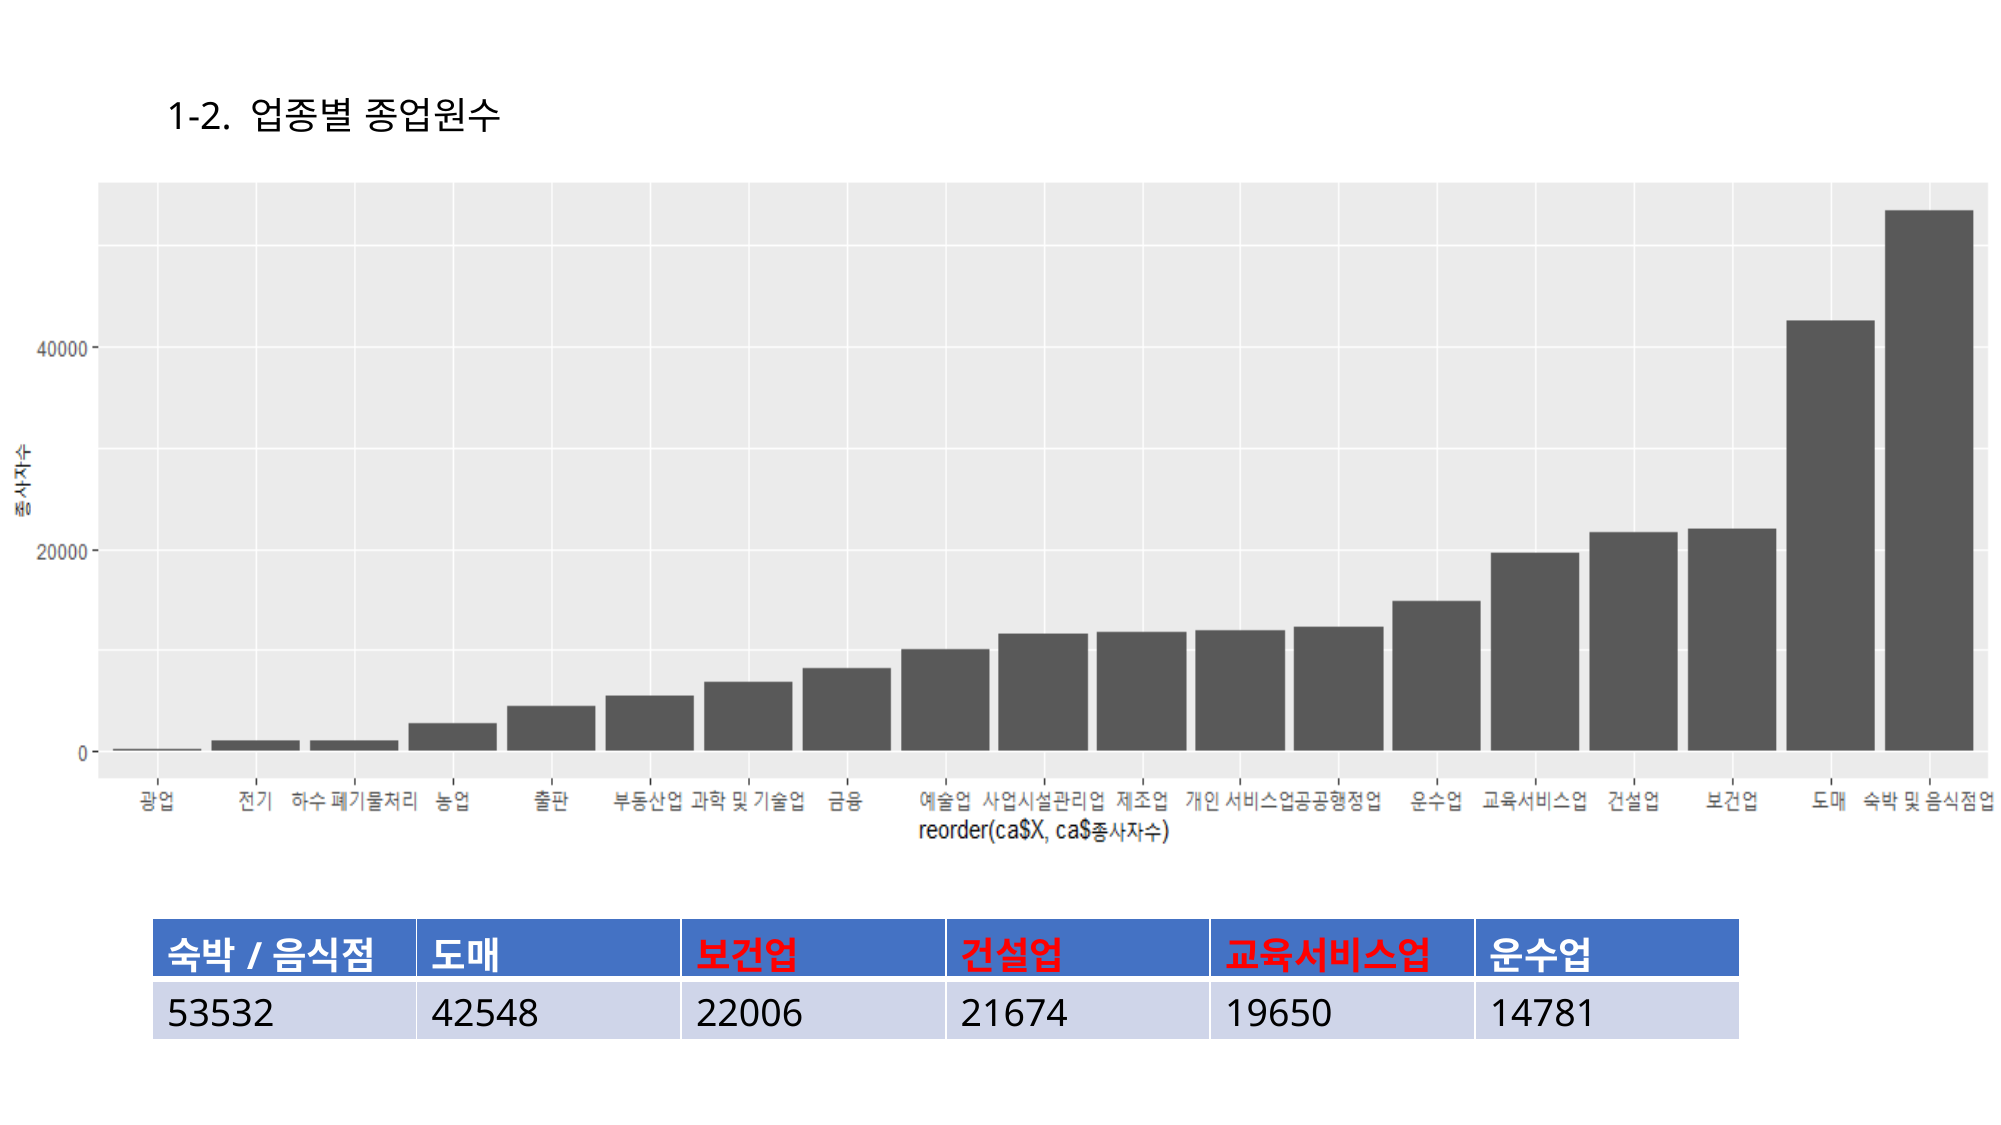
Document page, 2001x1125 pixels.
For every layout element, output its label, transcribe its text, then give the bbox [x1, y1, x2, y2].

table_cell 22006 [682, 982, 945, 1039]
table_header 숙박/음식점 [153, 919, 416, 976]
table_header 교육서비스업 [1211, 919, 1474, 976]
table_header 운수업 [1476, 919, 1739, 976]
table_cell 21674 [947, 982, 1209, 1039]
table_cell 42548 [417, 982, 680, 1039]
table_header 보건업 [682, 919, 945, 976]
picture [0, 171, 2000, 856]
table_cell 53532 [153, 982, 416, 1039]
table_header 도매 [417, 919, 680, 976]
table_header 건설업 [947, 919, 1209, 976]
text_box 1-2. 업종별 종업원수 [151, 85, 979, 145]
table_cell 19650 [1211, 982, 1474, 1039]
table_cell 14781 [1476, 982, 1739, 1039]
